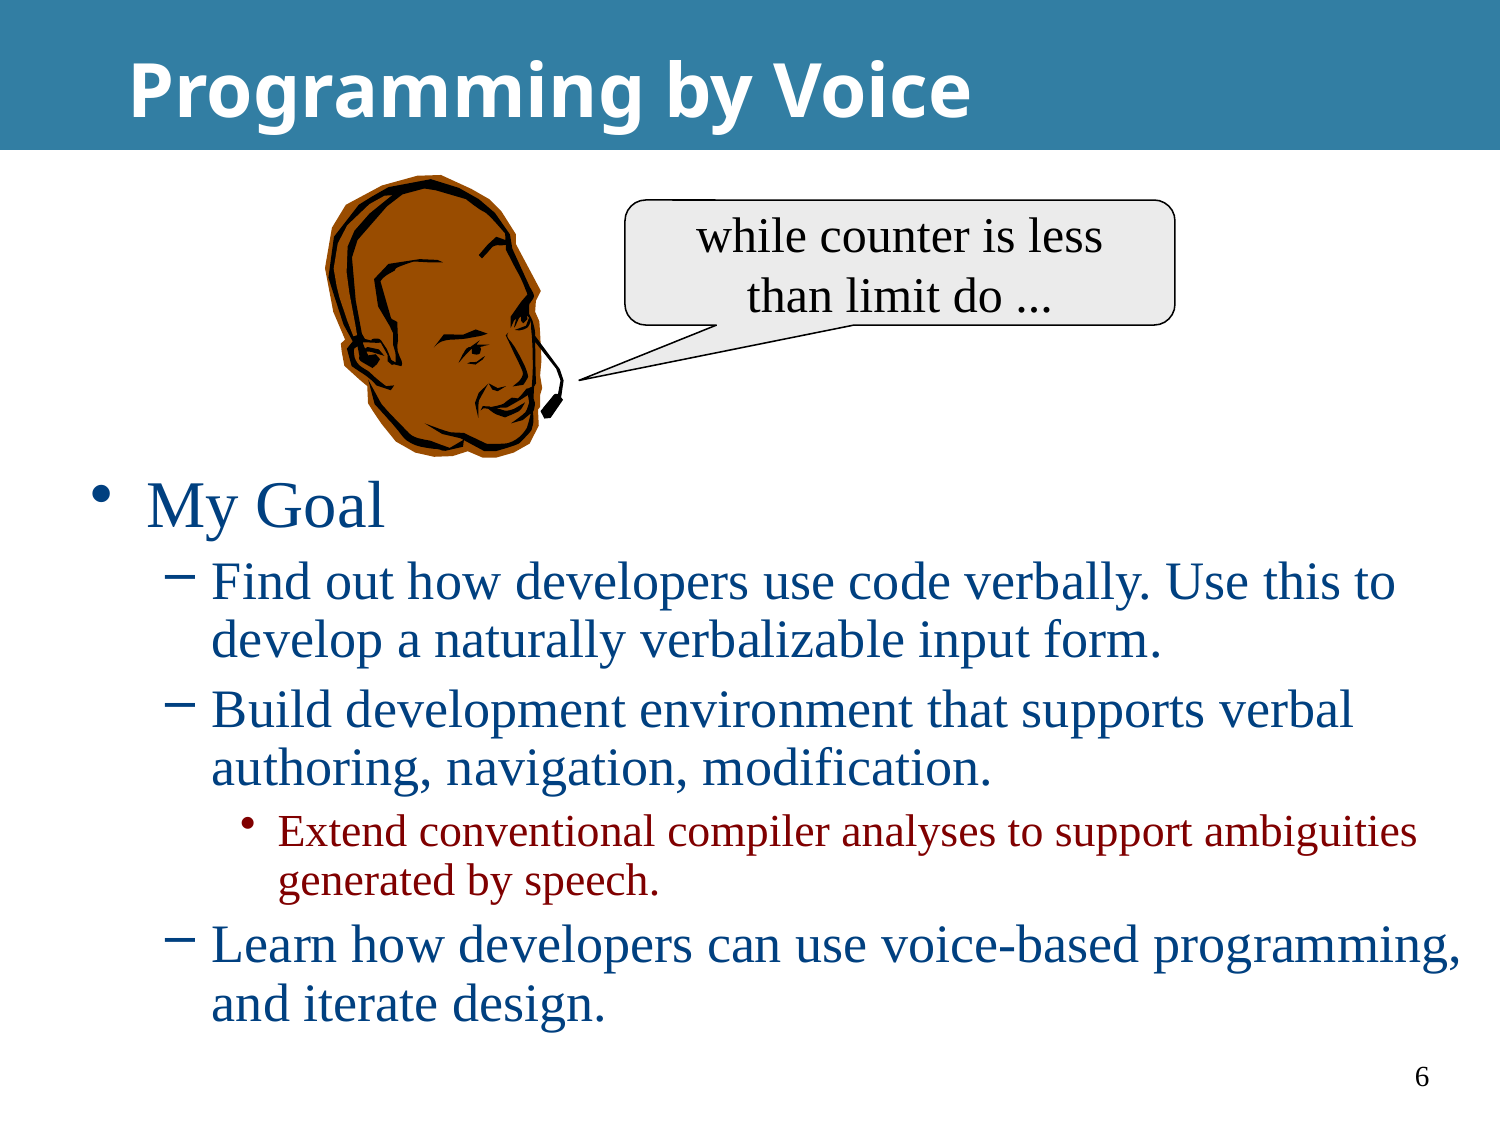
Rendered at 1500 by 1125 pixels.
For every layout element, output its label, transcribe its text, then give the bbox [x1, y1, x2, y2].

list My Goal Find out how developers use code verbally. Use this to develop a naturally verbalizable input form. Build development environment that supports verbal authoring, navigation, modification. Extend conventional compiler analyses to support ambiguities generated by speech. Learn how developers can use voice-based programming, and iterate design. [75, 462, 1500, 1063]
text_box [324, 174, 1175, 458]
title Programming by Voice [112, 12, 1500, 163]
